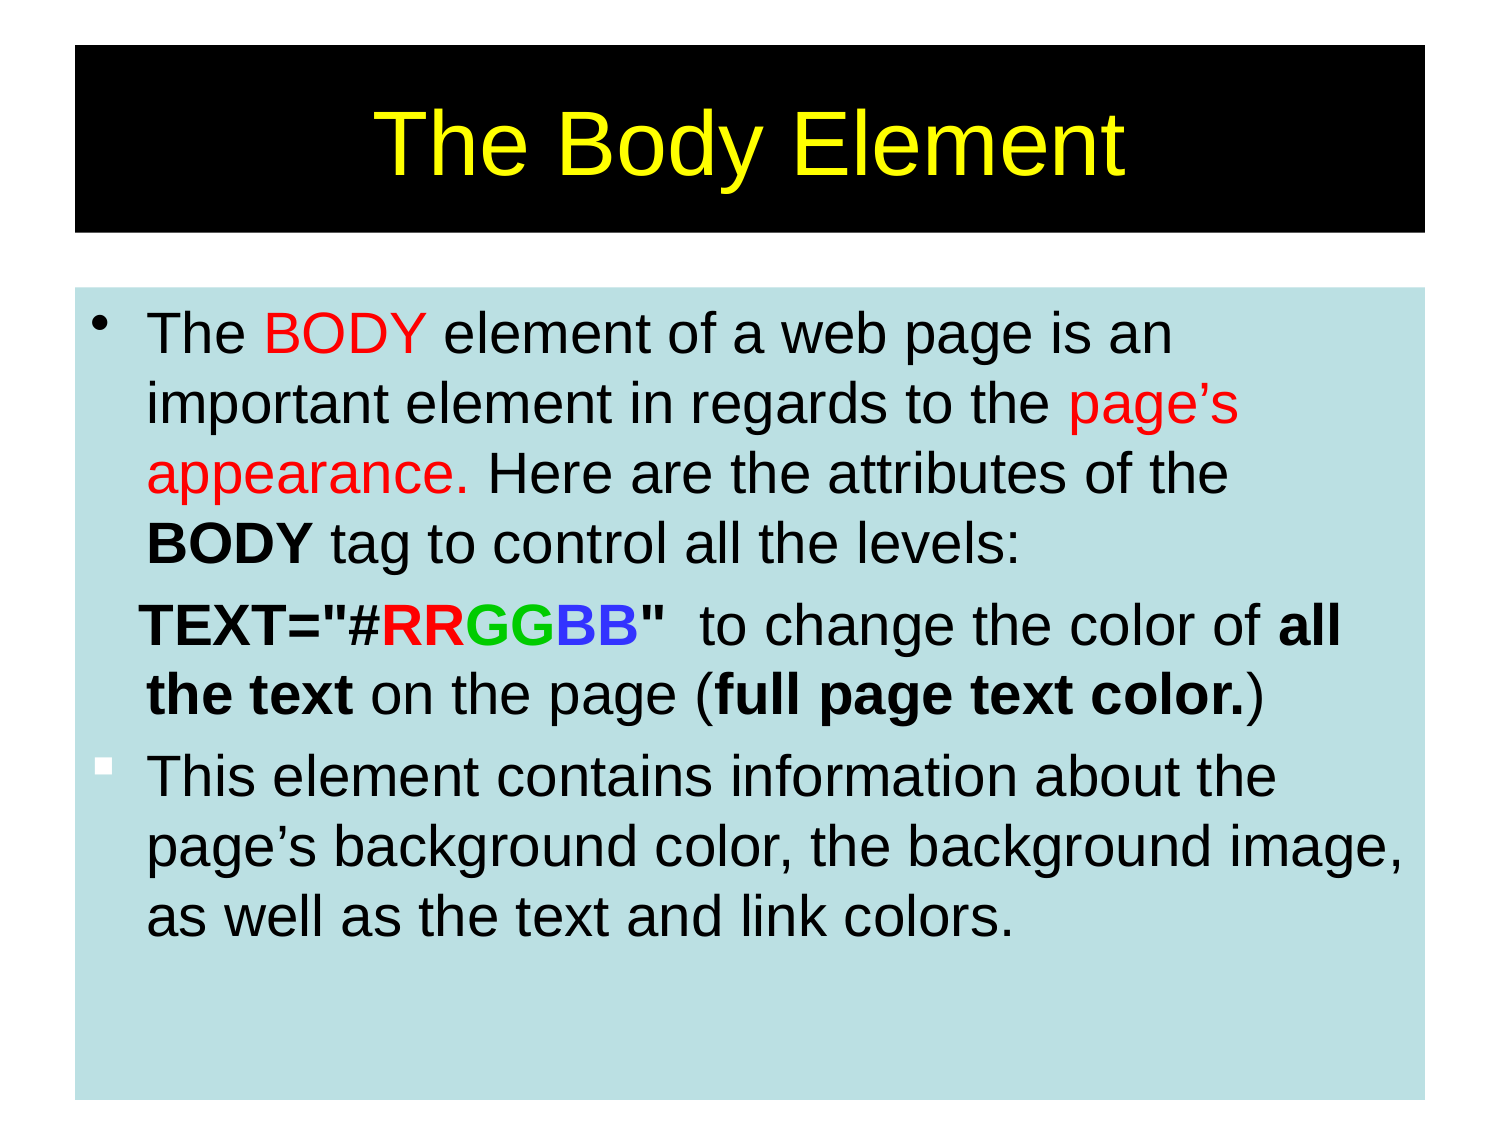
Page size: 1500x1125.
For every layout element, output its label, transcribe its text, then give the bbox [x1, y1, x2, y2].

title The Body Element [74, 44, 1426, 233]
list The BODY element of a web page is an important element in regards to the page’s appearance. Here are the attributes of the BODY tag to control all the levels: TEXT="#RRGGBB" to change the color of all the text on the page (full page text color.) This element contains information about the page’s background color, the background image, as well as the text and link colors. [74, 287, 1426, 1101]
